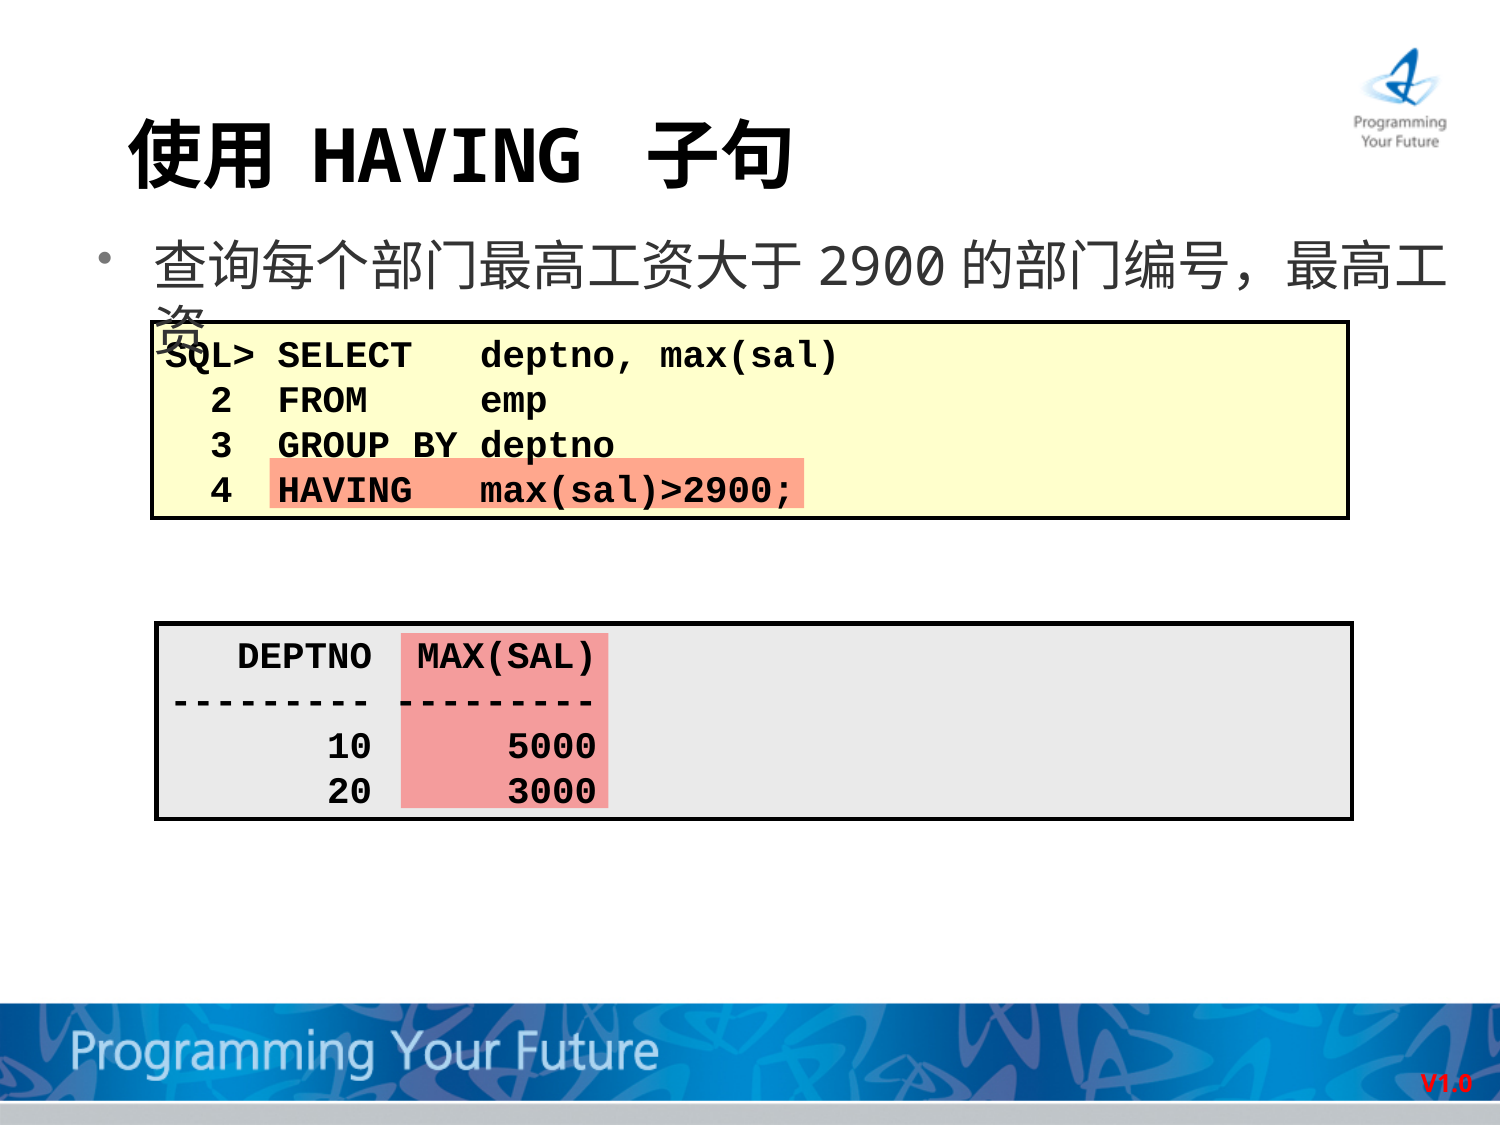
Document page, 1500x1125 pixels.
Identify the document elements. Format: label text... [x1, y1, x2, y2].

text_box 查询每个部门最高工资大于2900的部门编号，最高工资 [82, 223, 1500, 369]
picture [0, 997, 1500, 1125]
title 使用 HAVING 子句 [112, 99, 1388, 223]
text_box SQL> SELECT deptno, max(sal) 2 FROM emp 3 GROUP BY deptno 4 HAVING max(sal)>2900; [149, 369, 1350, 520]
picture [1340, 42, 1461, 157]
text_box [269, 457, 805, 809]
text_box DEPTNO MAX(SAL) --------- --------- 10 5000 20 3000 [154, 621, 1355, 821]
